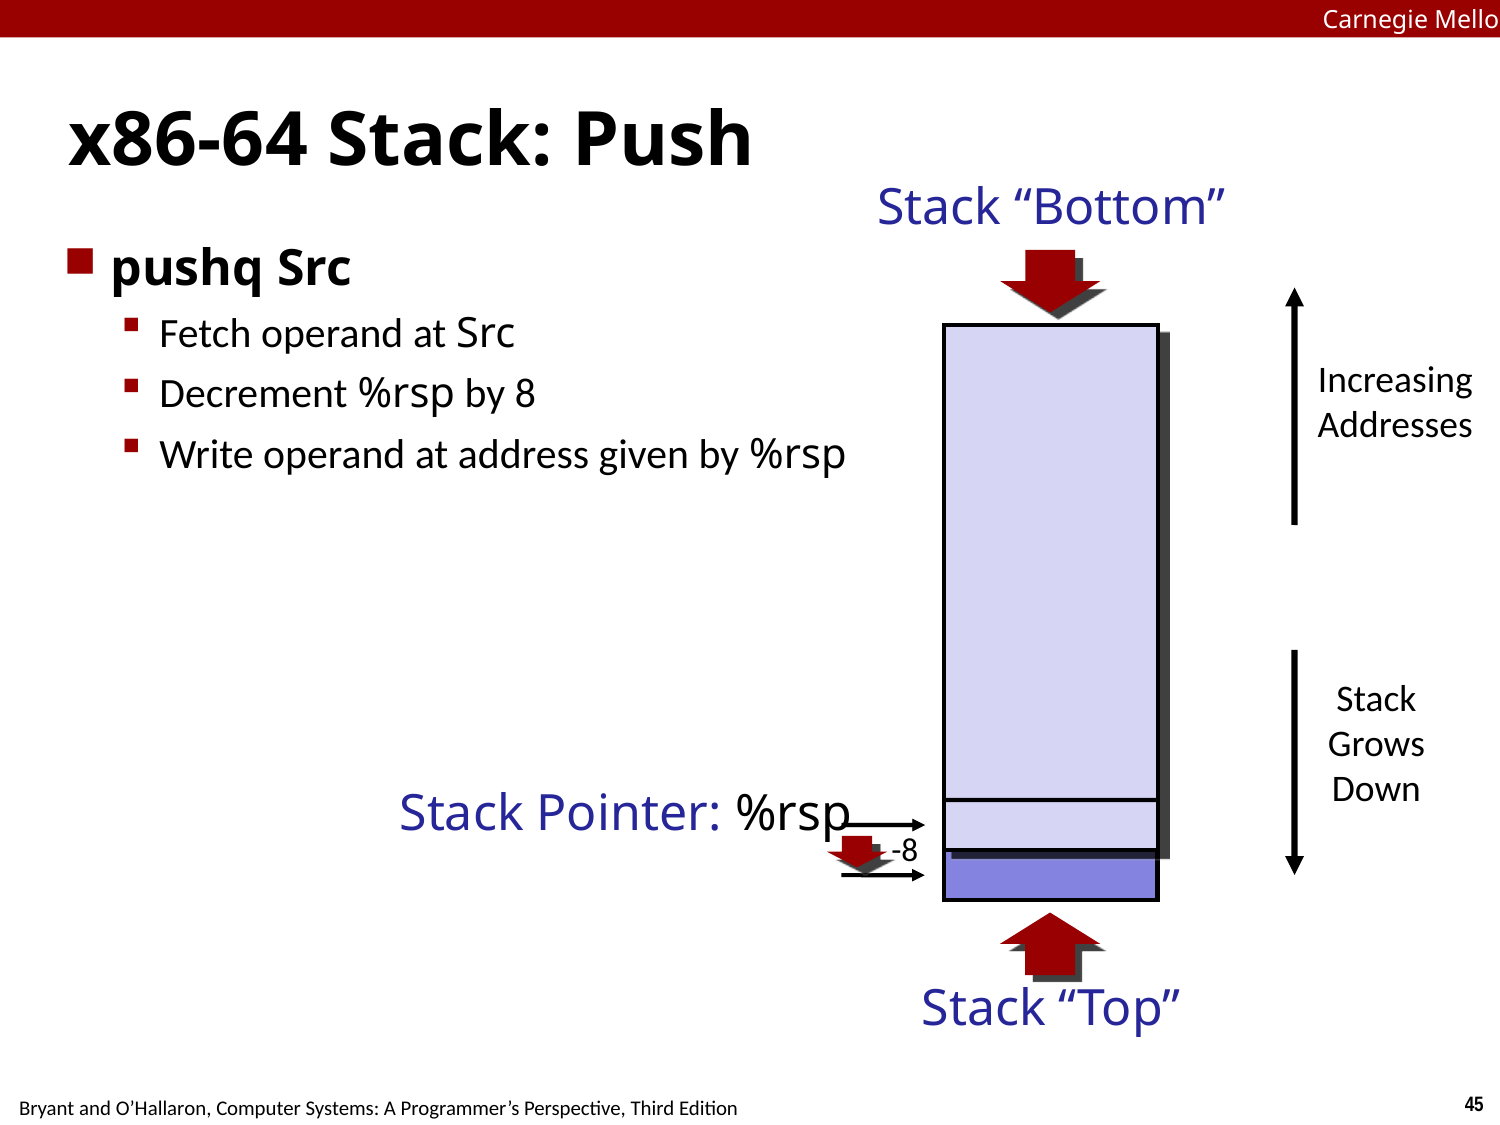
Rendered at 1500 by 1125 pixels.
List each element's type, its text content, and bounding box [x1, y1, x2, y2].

text_box [1288, 287, 1301, 526]
text_box [944, 324, 1159, 779]
text_box [1000, 249, 1101, 313]
text_box [1288, 649, 1301, 875]
text_box [0, 0, 1500, 38]
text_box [417, 780, 1180, 1049]
list pushq Src Fetch operand at Src Decrement %rsp by 8 Write operand at address given by %rsp [62, 228, 1438, 1122]
text_box Stack Grows Down [1309, 674, 1444, 825]
text_box Increasing Addresses [1317, 354, 1474, 445]
title x86-64 Stack: Push [62, 41, 1438, 228]
text_box Stack “Bottom” [877, 174, 1226, 235]
text_box Carnegie Mellon [1322, 3, 1500, 33]
